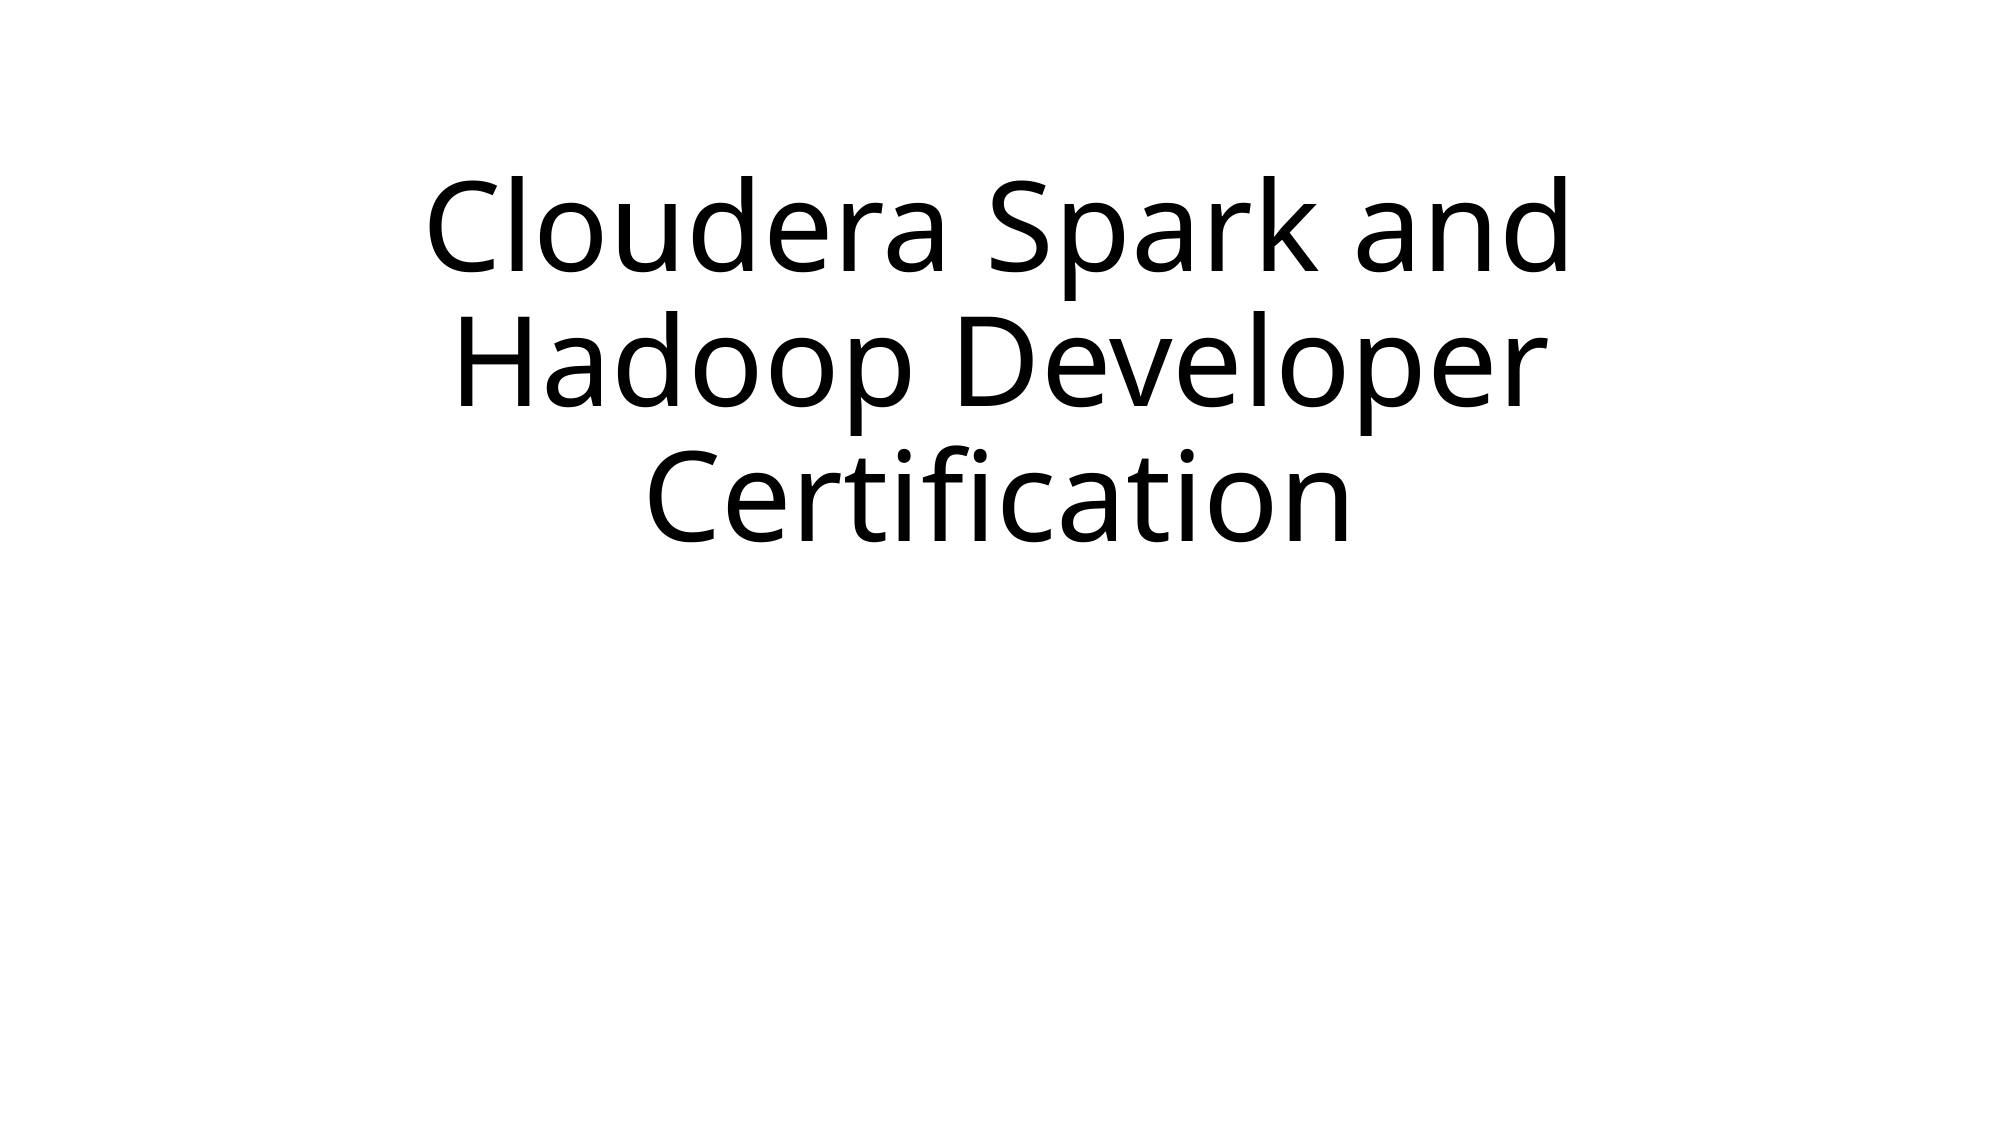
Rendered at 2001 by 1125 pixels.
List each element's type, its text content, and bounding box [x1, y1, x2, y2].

title Cloudera Spark and Hadoop Developer Certification [249, 184, 1750, 576]
